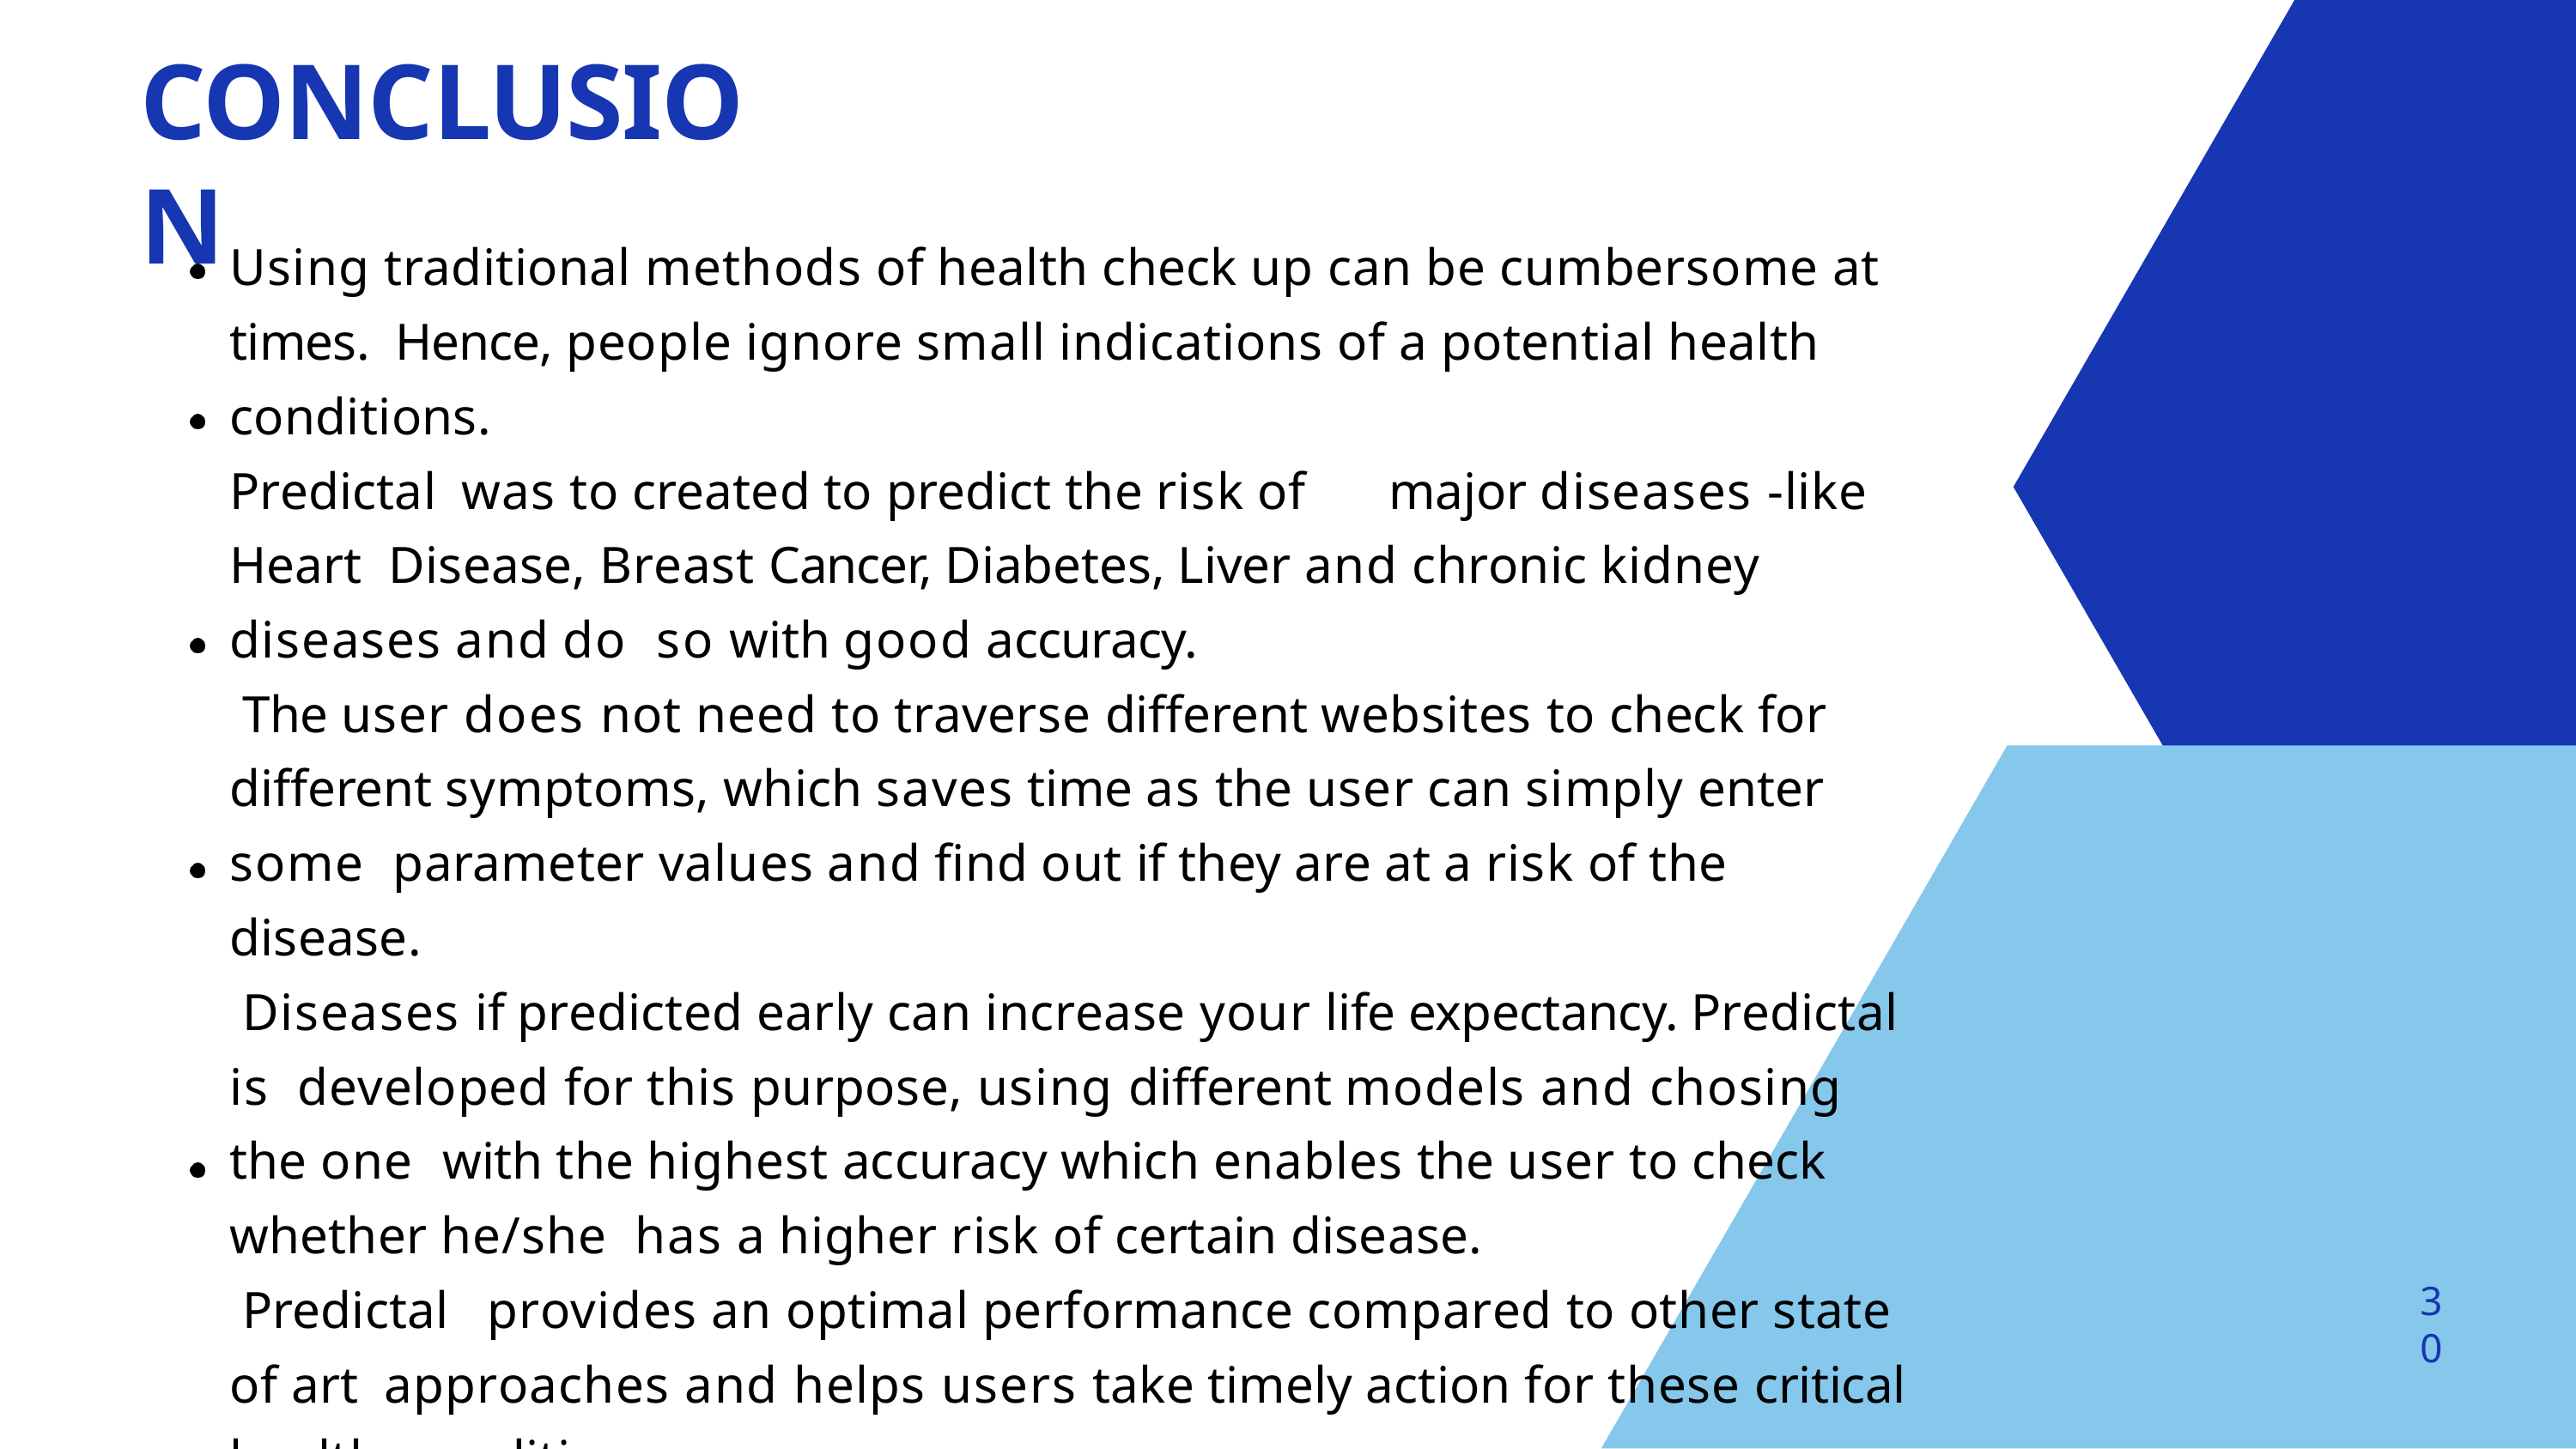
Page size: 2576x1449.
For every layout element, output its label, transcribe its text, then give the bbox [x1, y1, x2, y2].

picture [190, 1162, 206, 1178]
title CONCLUSION [138, 33, 753, 285]
picture [190, 413, 206, 429]
picture [190, 638, 206, 654]
picture [190, 264, 206, 280]
picture [190, 863, 206, 878]
text_box Using traditional methods of health check up can be cumbersome at times. Hence, people ignore small indications of a potential health conditions. Predictal was to created to predict the risk of major diseases -like Heart Disease, Breast Cancer, Diabetes, Liver and chronic kidney diseases and do so with good accuracy. The user does not need to traverse different websites to check for different symptoms, which saves time as the user can simply enter some parameter values and find out if they are at a risk of the disease. Diseases if predicted early can increase your life expectancy. Predictal is developed for this purpose, using different models and chosing the one with the highest accuracy which enables the user to check whether he/she has a higher risk of certain disease. Predictal provides an optimal performance compared to other state of art approaches and helps users take timely action for these critical health conditions. [228, 219, 1596, 1449]
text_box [1601, 0, 2576, 1449]
